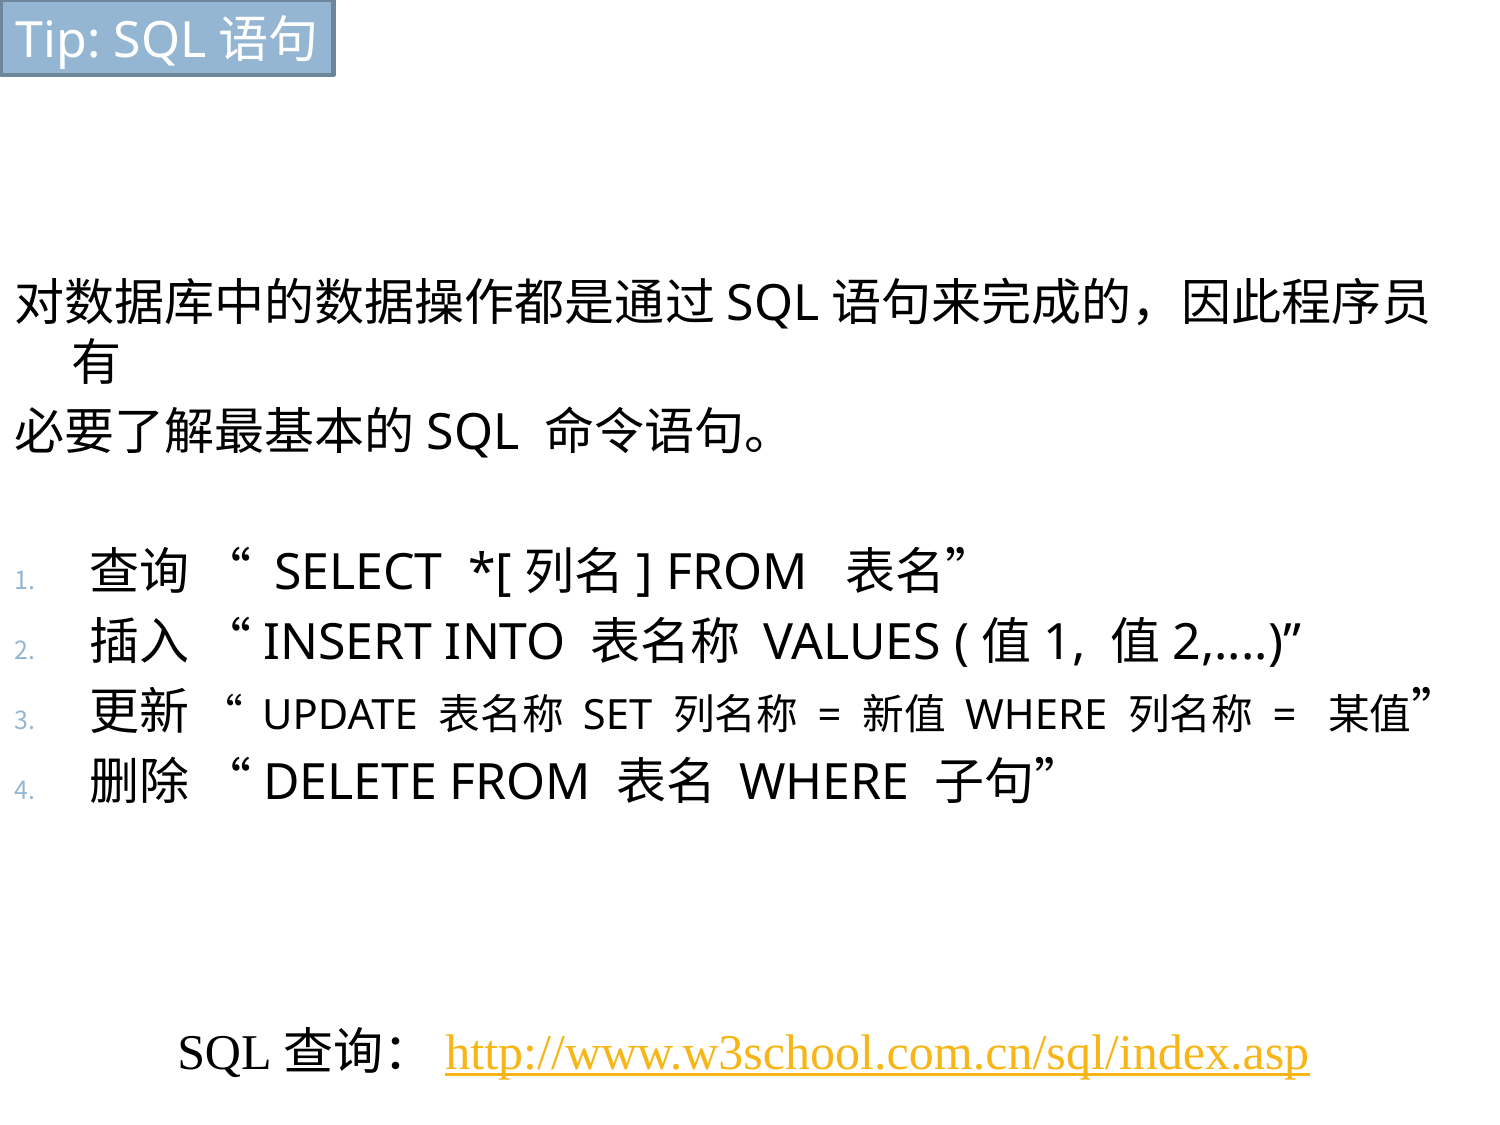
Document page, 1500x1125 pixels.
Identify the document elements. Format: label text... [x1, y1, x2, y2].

text_box Tip: SQL语句 [0, 0, 336, 77]
text_box SQL查询：http://www.w3school.com.cn/sql/index.asp [162, 1012, 1338, 1088]
text_box 对数据库中的数据操作都是通过SQL语句来完成的，因此程序员有 必要了解最基本的SQL 命令语句。 查询 “ SELECT *[列名] FROM 表名” 插入 “INSERT INTO 表名称 VALUES (值1, 值2,....)” 更新 “ UPDATE 表名称 SET 列名称 = 新值 WHERE 列名称 = 某值” 删除 “DELETE FROM 表名 WHERE 子句” [0, 262, 1477, 834]
text_box 6.1 一性回归 [17, 30, 834, 106]
